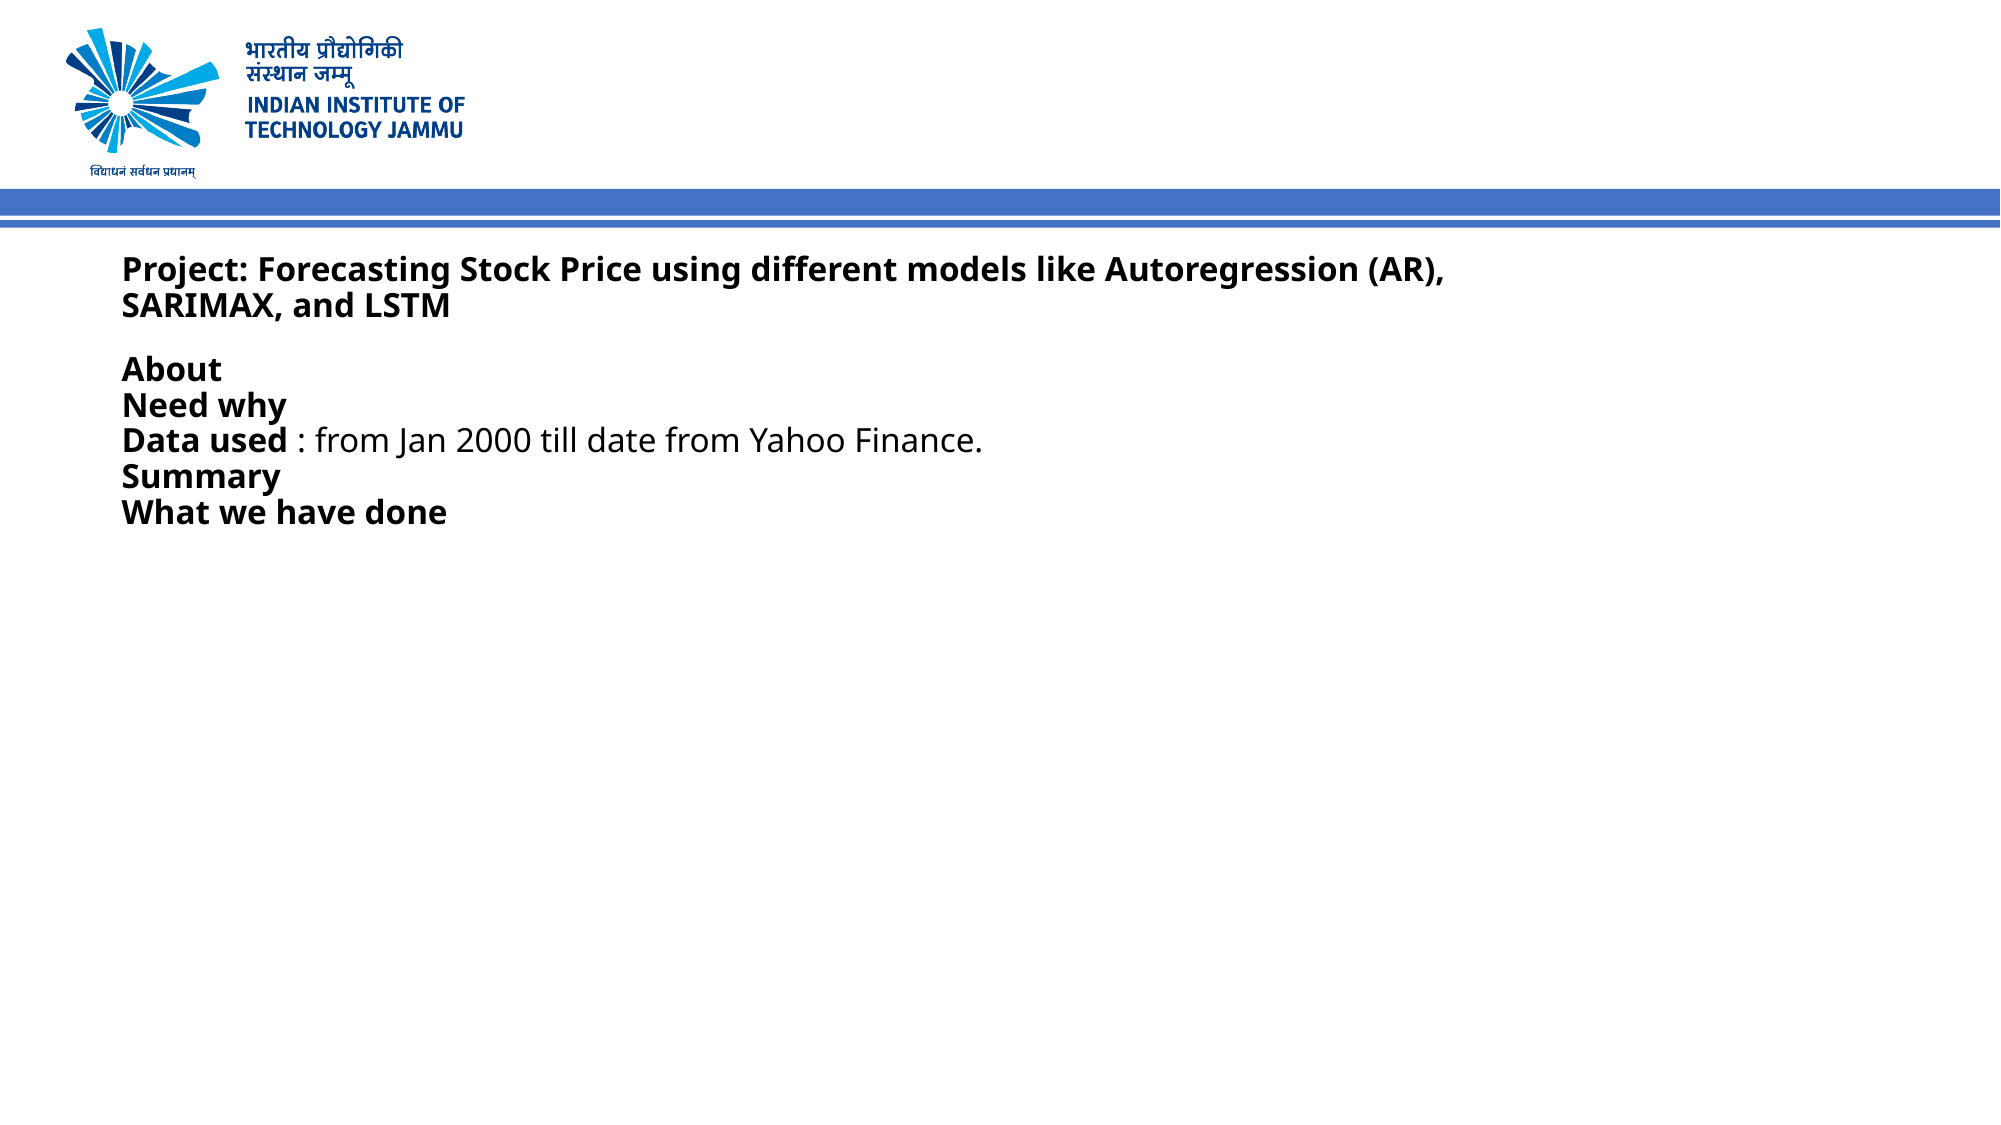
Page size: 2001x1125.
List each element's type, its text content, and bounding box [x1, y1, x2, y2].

title Project: Forecasting Stock Price using different models like Autoregression (AR), SARIMAX, and LSTM [106, 281, 1611, 332]
text_box About Need why Data used : from Jan 2000 till date from Yahoo Finance. Summary What we have done [106, 332, 1611, 540]
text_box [0, 188, 2000, 228]
picture [66, 28, 465, 179]
